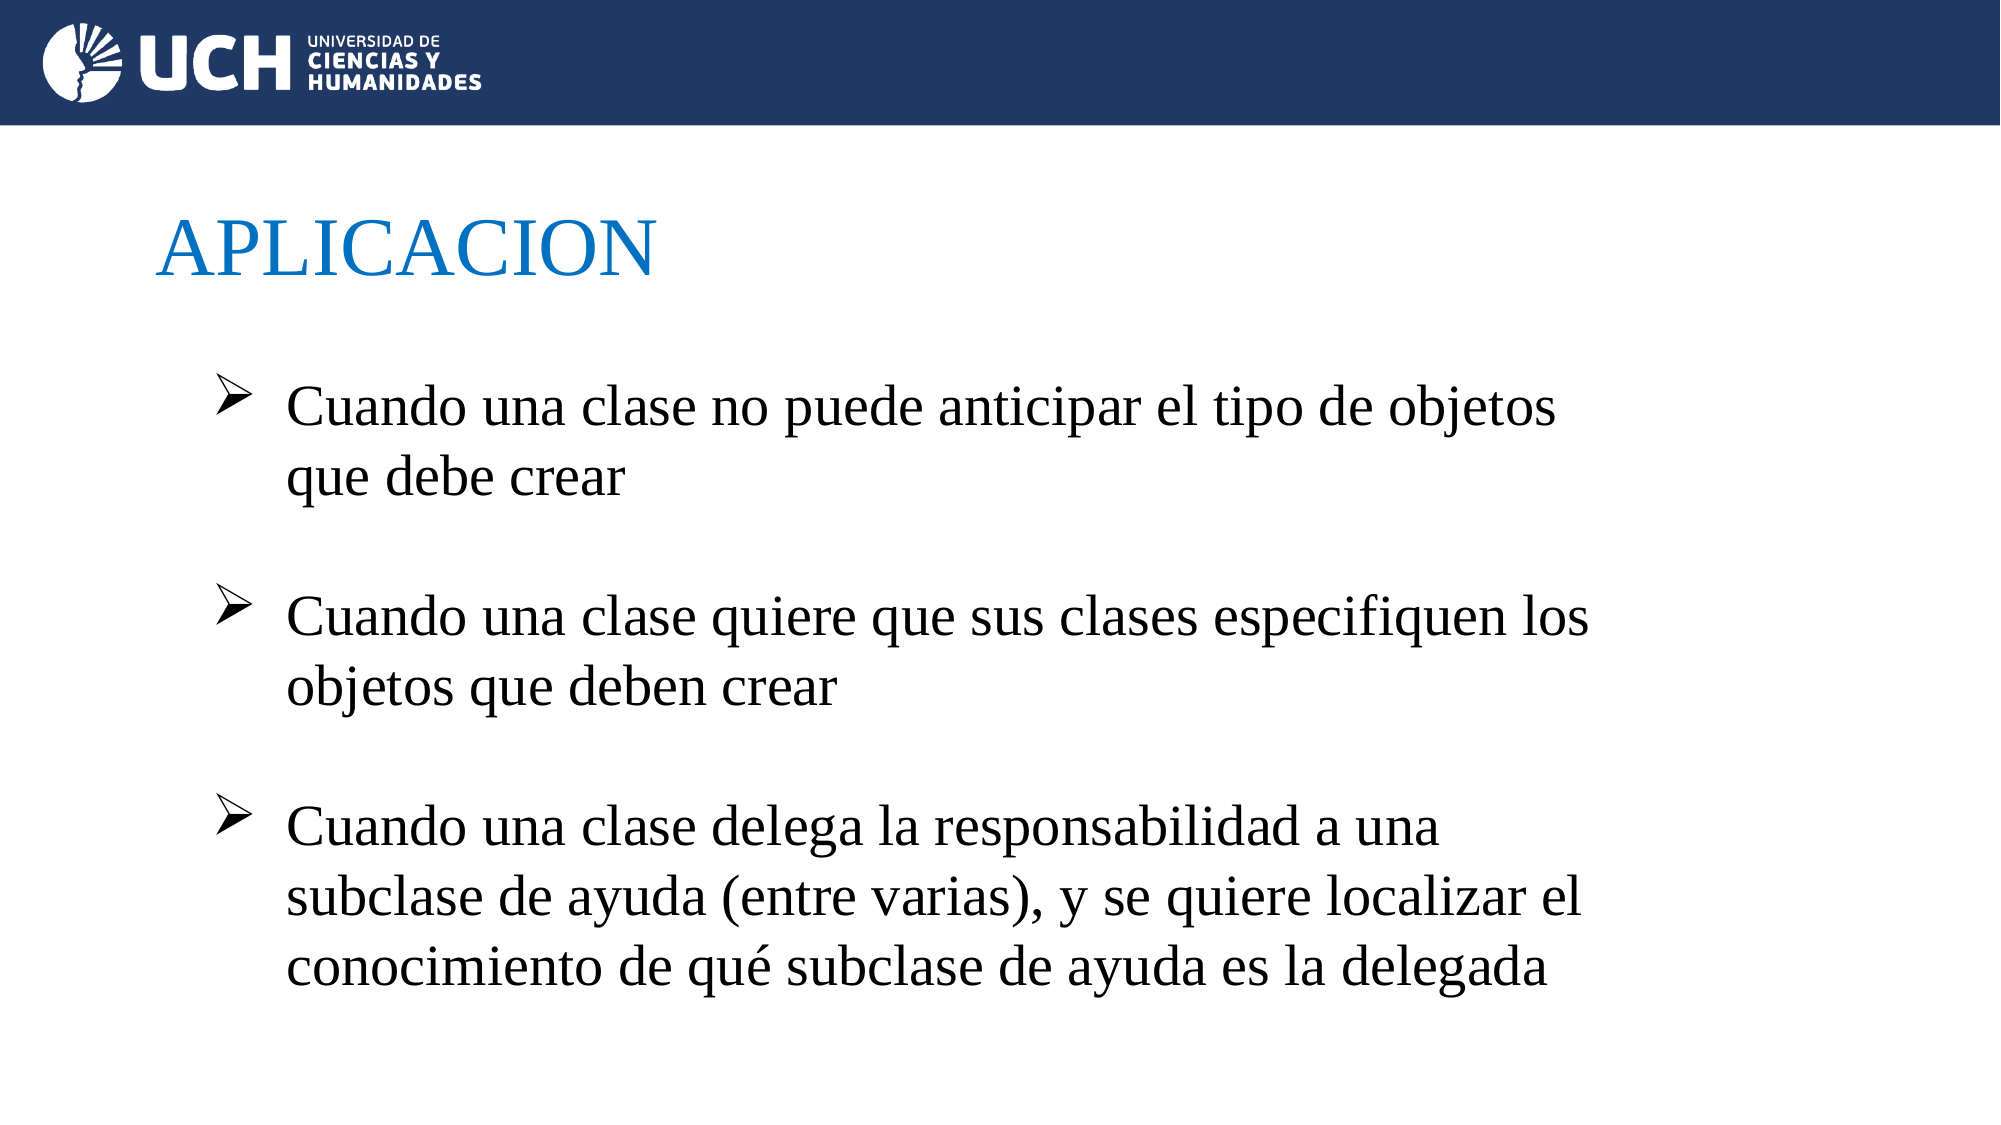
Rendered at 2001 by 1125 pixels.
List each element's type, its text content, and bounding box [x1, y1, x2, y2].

text_box Cuando una clase no puede anticipar el tipo de objetos que debe crear Cuando una clase quiere que sus clases especifiquen los objetos que deben crear Cuando una clase delega la responsabilidad a una subclase de ayuda (entre varias), y se quiere localizar el conocimiento de qué subclase de ayuda es la delegada [196, 359, 1615, 1005]
text_box APLICACION [140, 184, 675, 300]
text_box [0, 0, 2000, 126]
